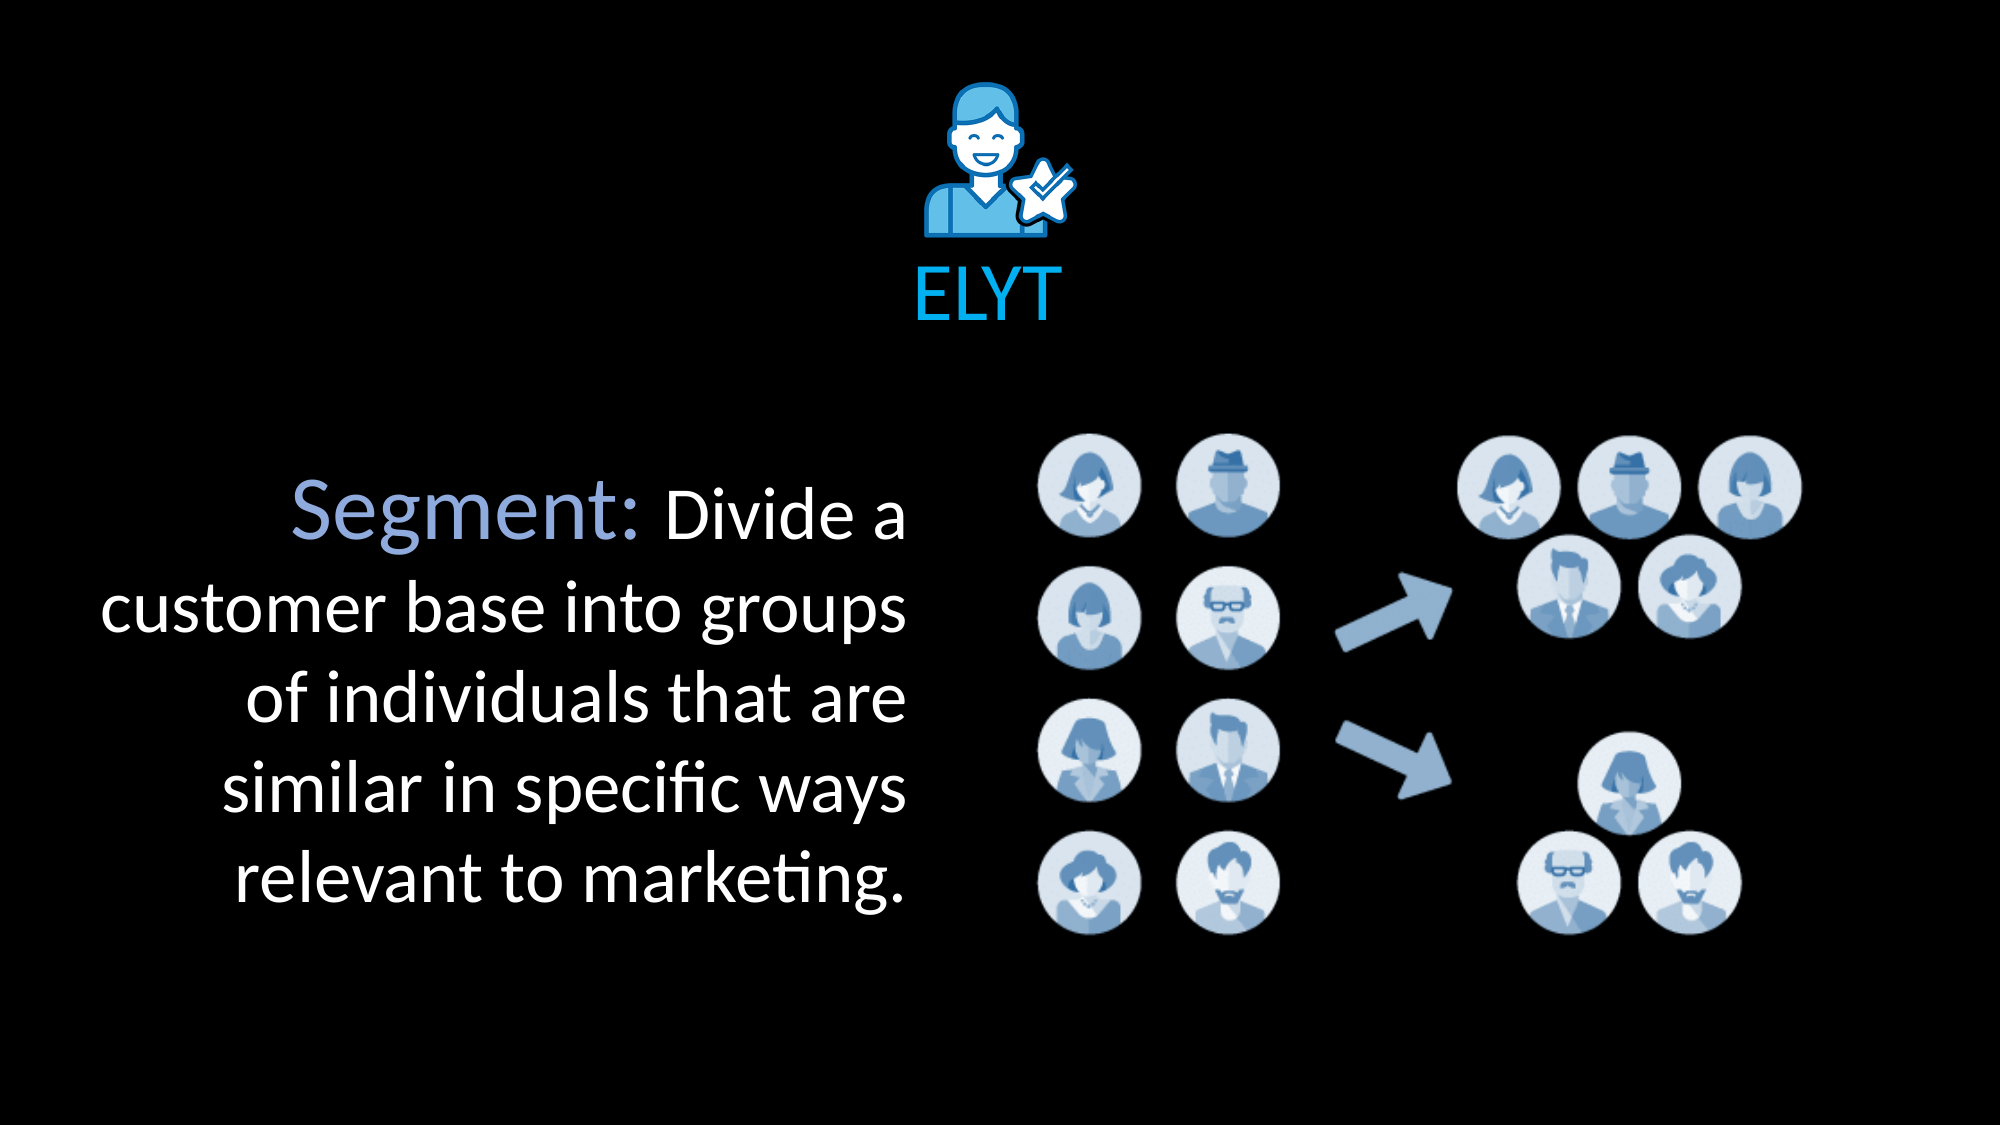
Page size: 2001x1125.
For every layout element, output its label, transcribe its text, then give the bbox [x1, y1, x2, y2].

picture [923, 82, 1077, 240]
text_box ELYT [898, 229, 1112, 344]
picture [1033, 425, 1807, 941]
text_box Segment: Divide a customer base into groups of individuals that are similar in specific ways relevant to marketing. [82, 440, 924, 926]
